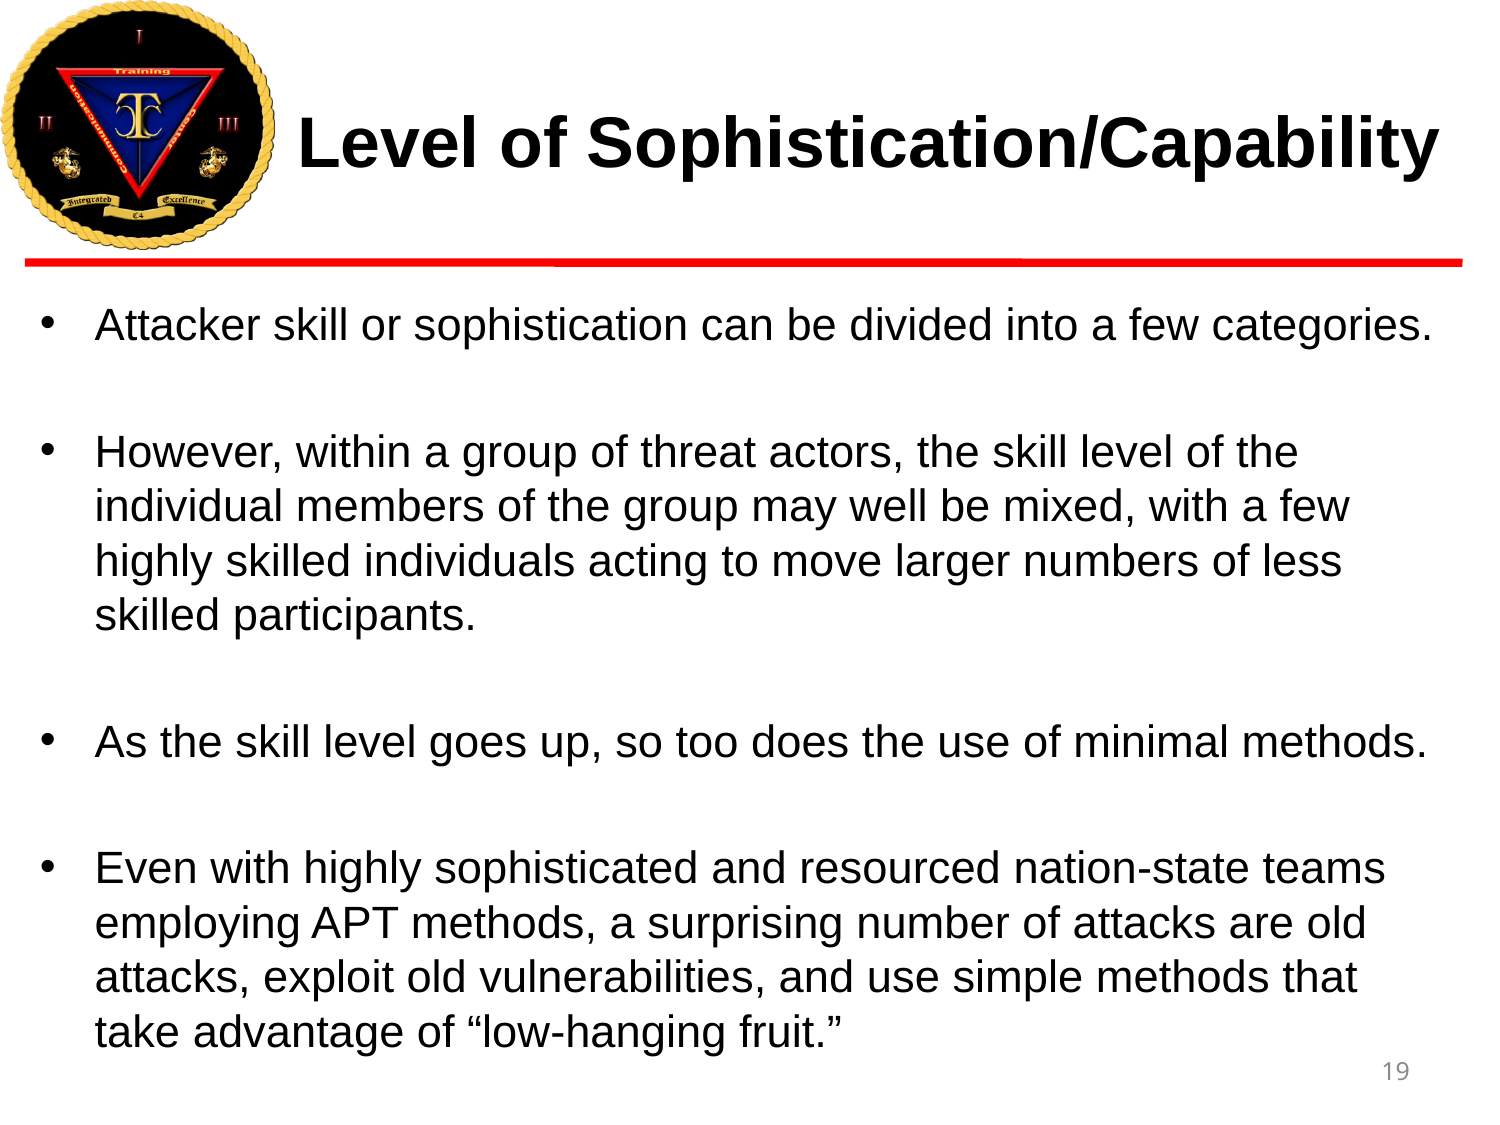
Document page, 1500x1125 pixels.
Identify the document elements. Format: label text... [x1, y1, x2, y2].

picture [0, 0, 275, 250]
list Attacker skill or sophistication can be divided into a few categories. However, within a group of threat actors, the skill level of the individual members of the group may well be mixed, with a few highly skilled individuals acting to move larger numbers of less skilled participants. As the skill level goes up, so too does the use of minimal methods. Even with highly sophisticated and resourced nation-state teams employing APT methods, a surprising number of attacks are old attacks, exploit old vulnerabilities, and use simple methods that take advantage of “low-hanging fruit.” [24, 287, 1463, 1125]
slide_number 19 [1074, 1042, 1425, 1103]
title Level of Sophistication/Capability [274, 44, 1463, 233]
